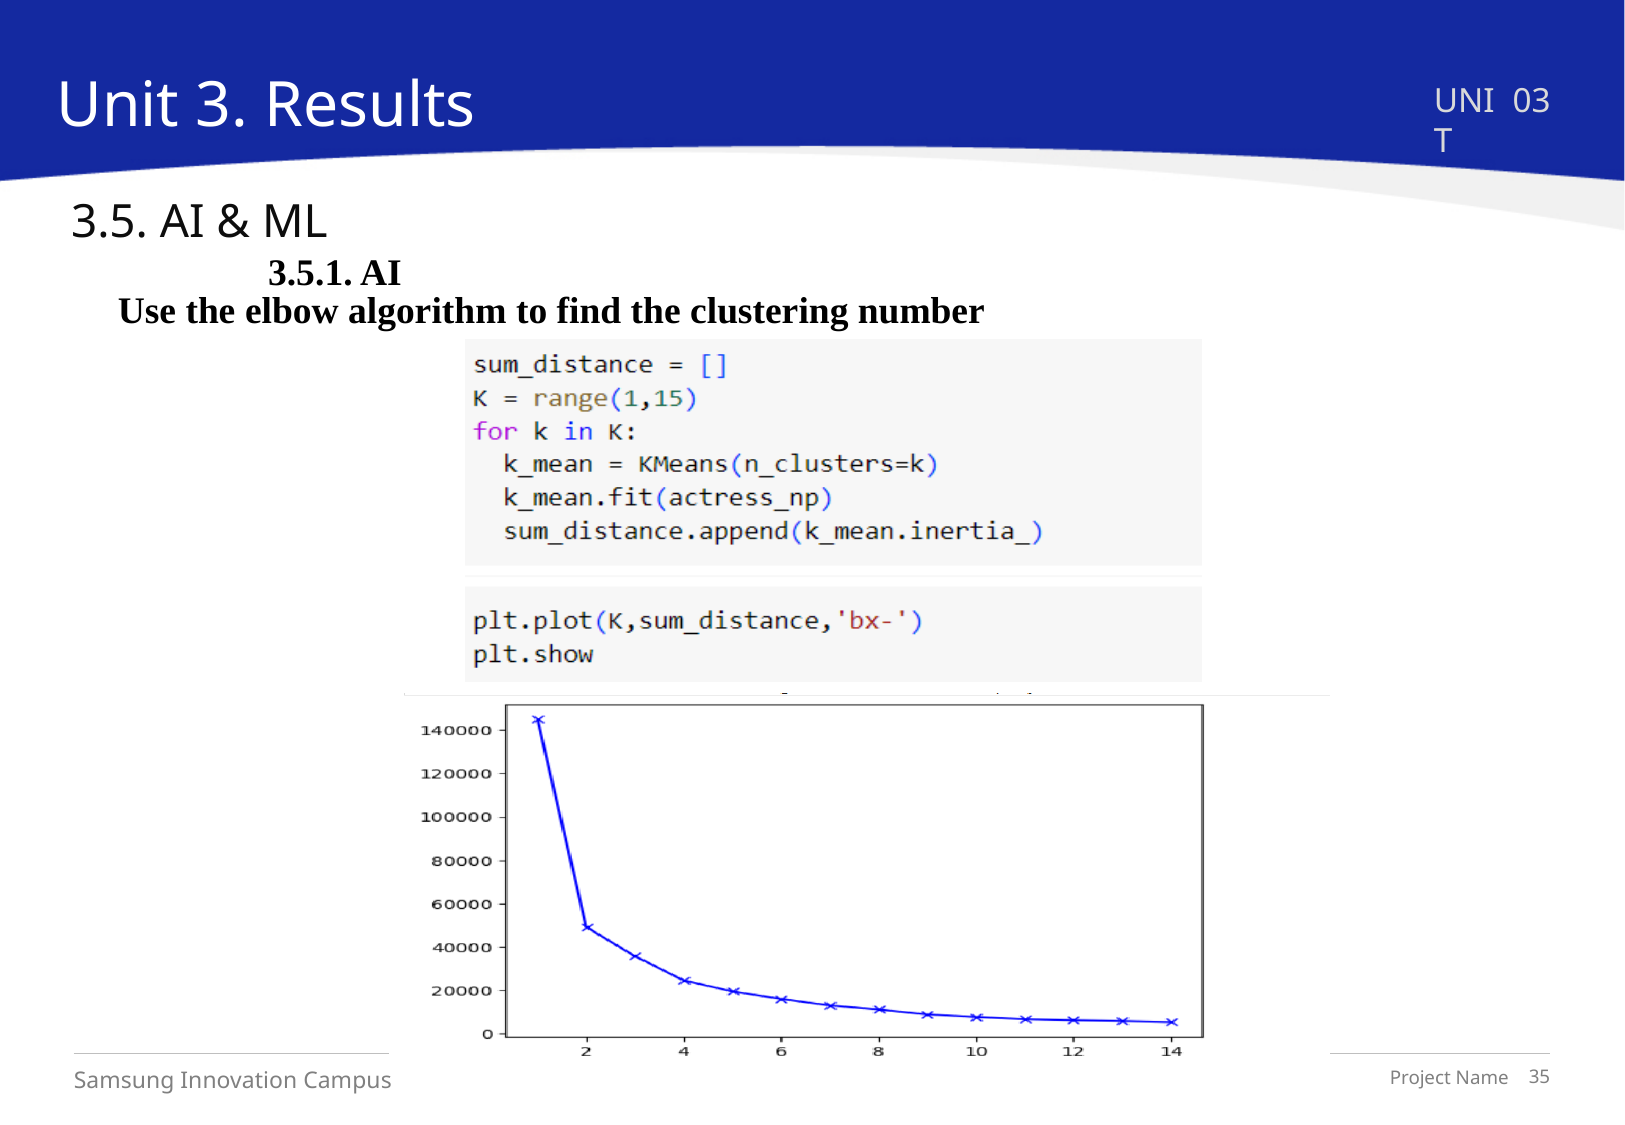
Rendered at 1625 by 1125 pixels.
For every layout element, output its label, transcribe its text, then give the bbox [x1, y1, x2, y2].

text_box 3.5.1. AI [103, 240, 1416, 346]
list 03 [1511, 78, 1551, 120]
picture [0, 0, 1625, 1125]
title 3.5. AI & ML [71, 191, 1473, 247]
text_box Use the elbow algorithm to find the clustering number [103, 278, 1014, 339]
list UNIT [1433, 78, 1511, 120]
text_box Unit 3. Results [41, 57, 492, 147]
